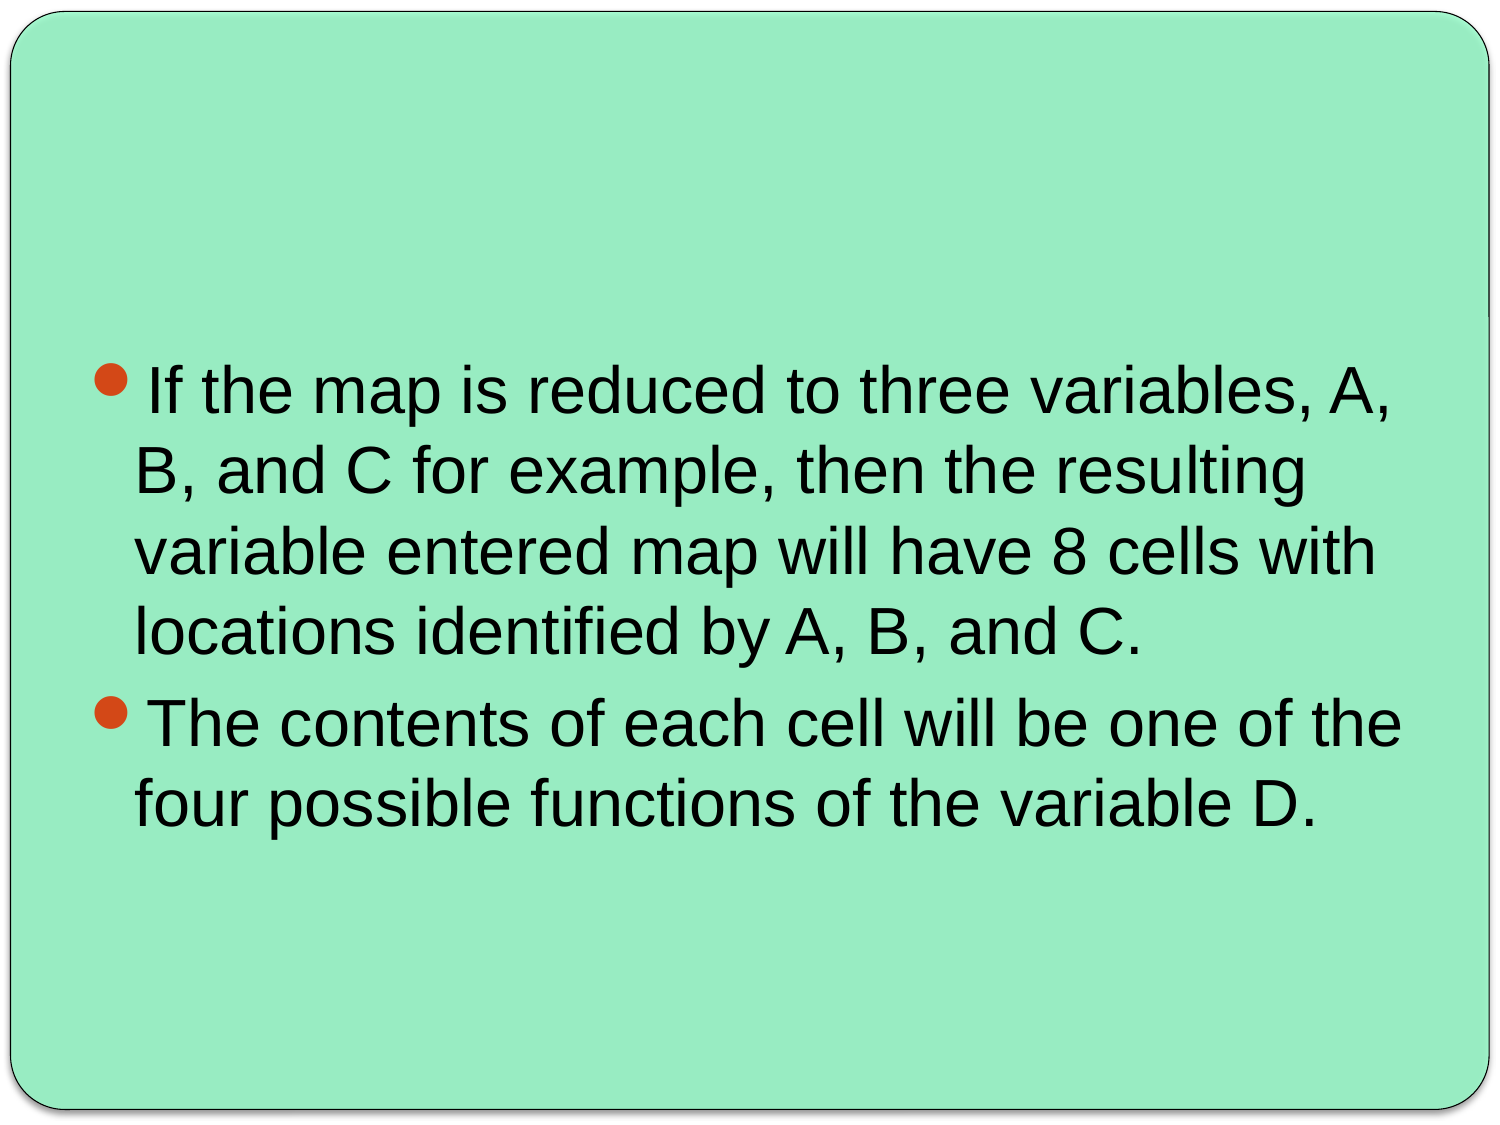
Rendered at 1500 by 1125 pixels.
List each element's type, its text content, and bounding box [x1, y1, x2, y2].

list If the map is reduced to three variables, A, B, and C for example, then the resulting variable entered map will have 8 cells with locations identified by A, B, and C. The contents of each cell will be one of the four possible functions of the variable D. [75, 339, 1425, 1005]
